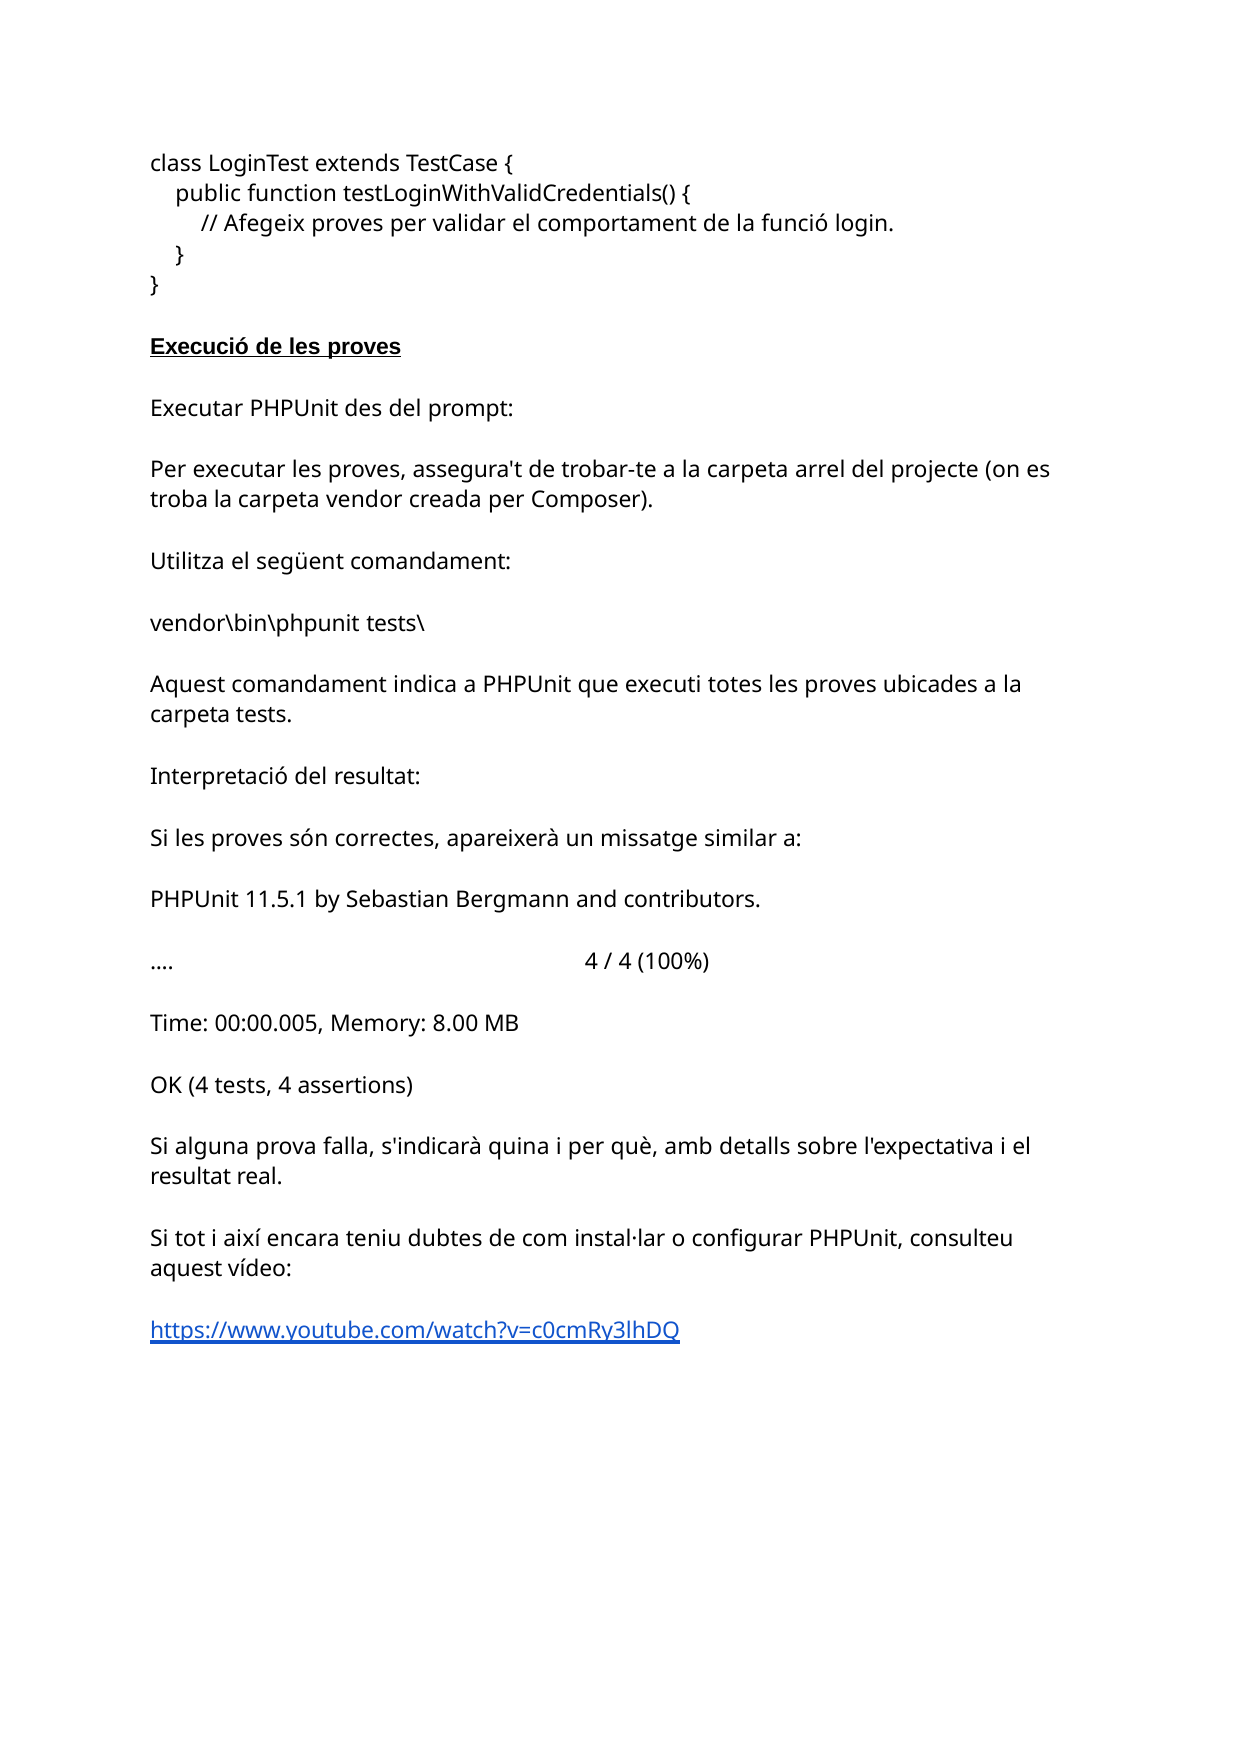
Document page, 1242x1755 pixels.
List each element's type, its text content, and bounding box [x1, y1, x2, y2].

text_box class LoginTest extends TestCase { public function testLoginWithValidCredentials() { // Afegeix proves per validar el comportament de la funció login. } } Execució de les proves Executar PHPUnit des del prompt: Per executar les proves, assegura't de trobar-te a la carpeta arrel del projecte (on es troba la carpeta vendor creada per Composer). Utilitza el següent comandament: vendor\bin\phpunit tests\ Aquest comandament indica a PHPUnit que executi totes les proves ubicades a la carpeta tests. Interpretació del resultat: Si les proves són correctes, apareixerà un missatge similar a: PHPUnit 11.5.1 by Sebastian Bergmann and contributors. .... 4 / 4 (100%) Time: 00:00.005, Memory: 8.00 MB OK (4 tests, 4 assertions) Si alguna prova falla, s'indicarà quina i per què, amb detalls sobre l'expectativa i el resultat real. Si tot i així encara teniu dubtes de com instal·lar o configurar PHPUnit, consulteu aquest vídeo: https://www.youtube.com/watch?v=c0cmRy3lhDQ [147, 143, 1091, 1347]
